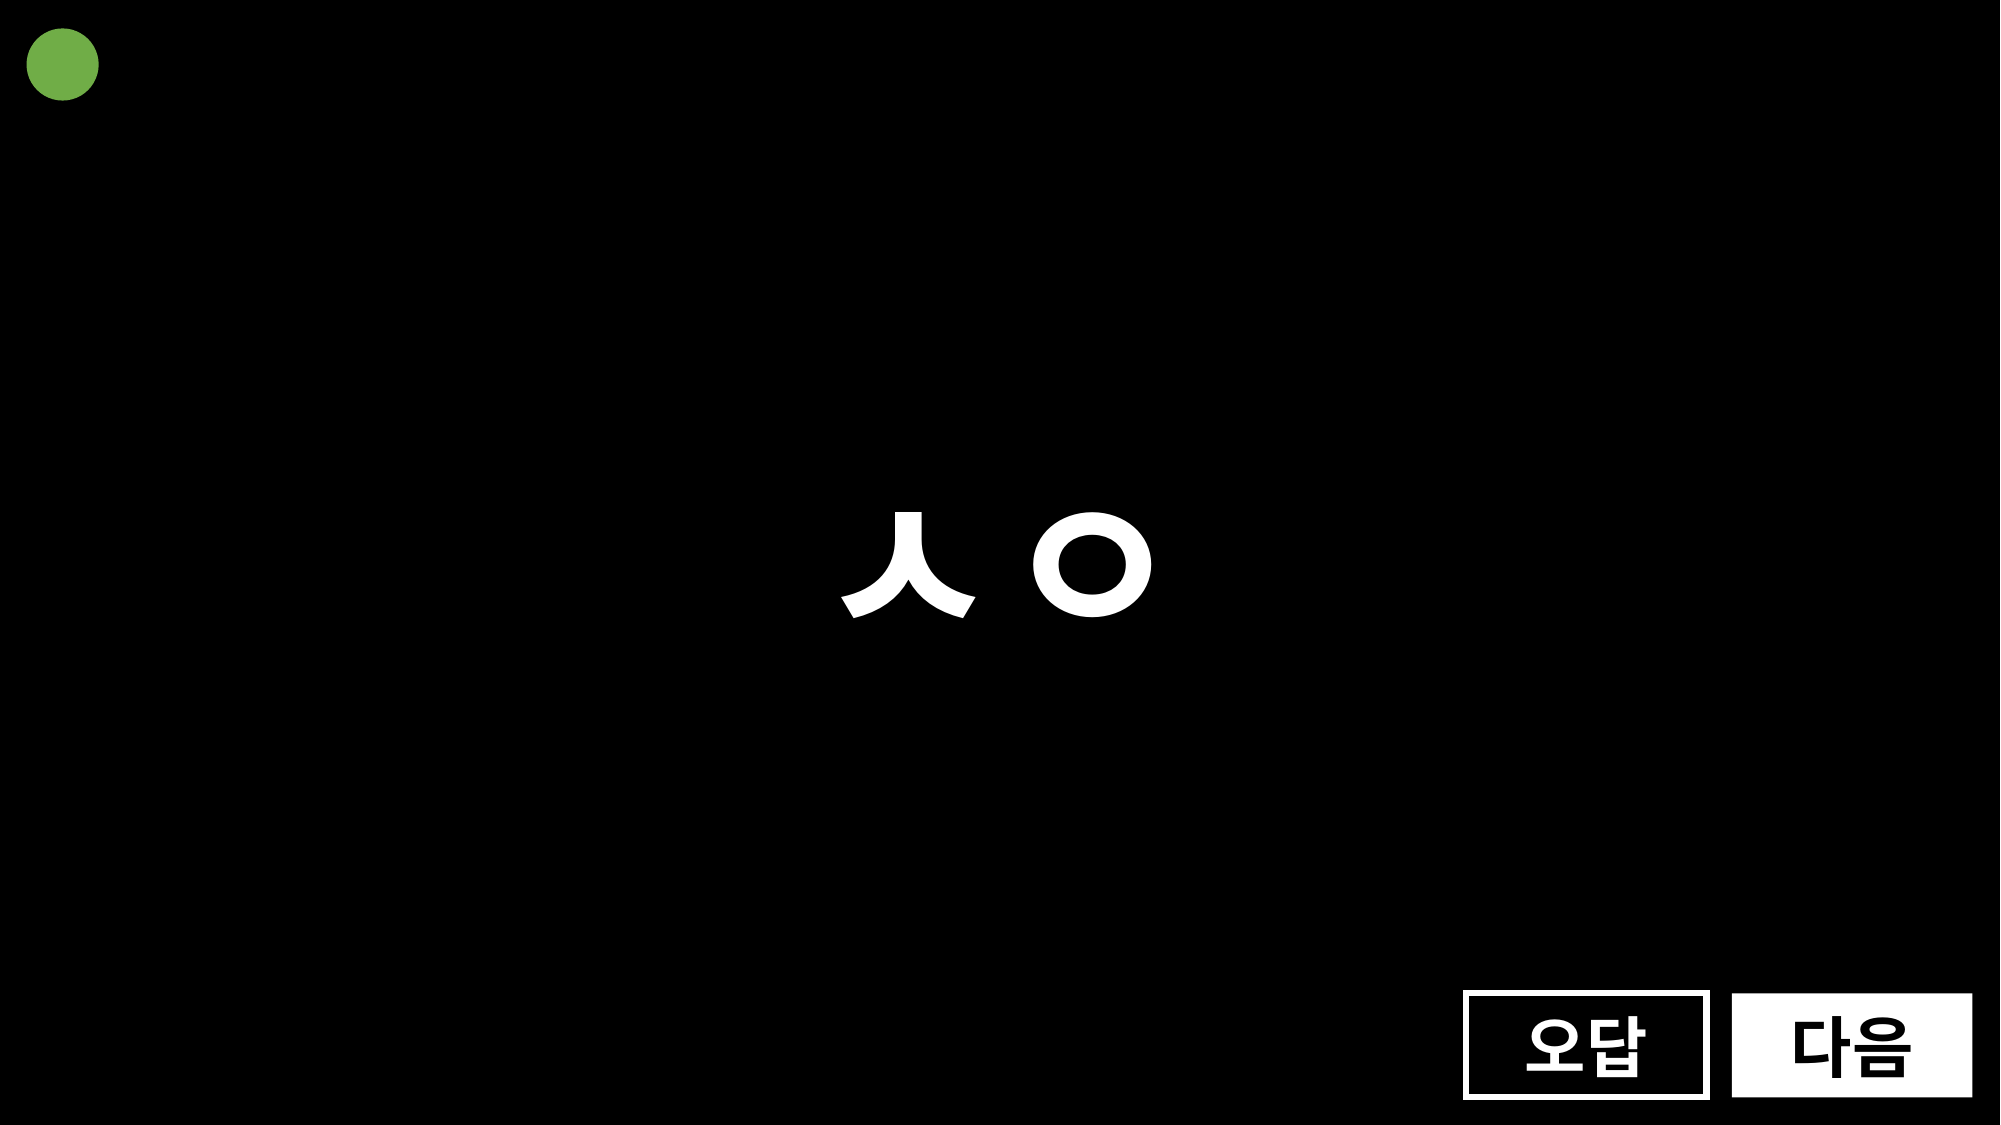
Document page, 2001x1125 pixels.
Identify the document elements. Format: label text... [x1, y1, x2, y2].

text_box 오답 [1465, 992, 1708, 1098]
text_box [25, 27, 100, 102]
text_box 다음 [1731, 992, 1973, 1098]
text_box ㅅㅇ [0, 433, 2000, 689]
